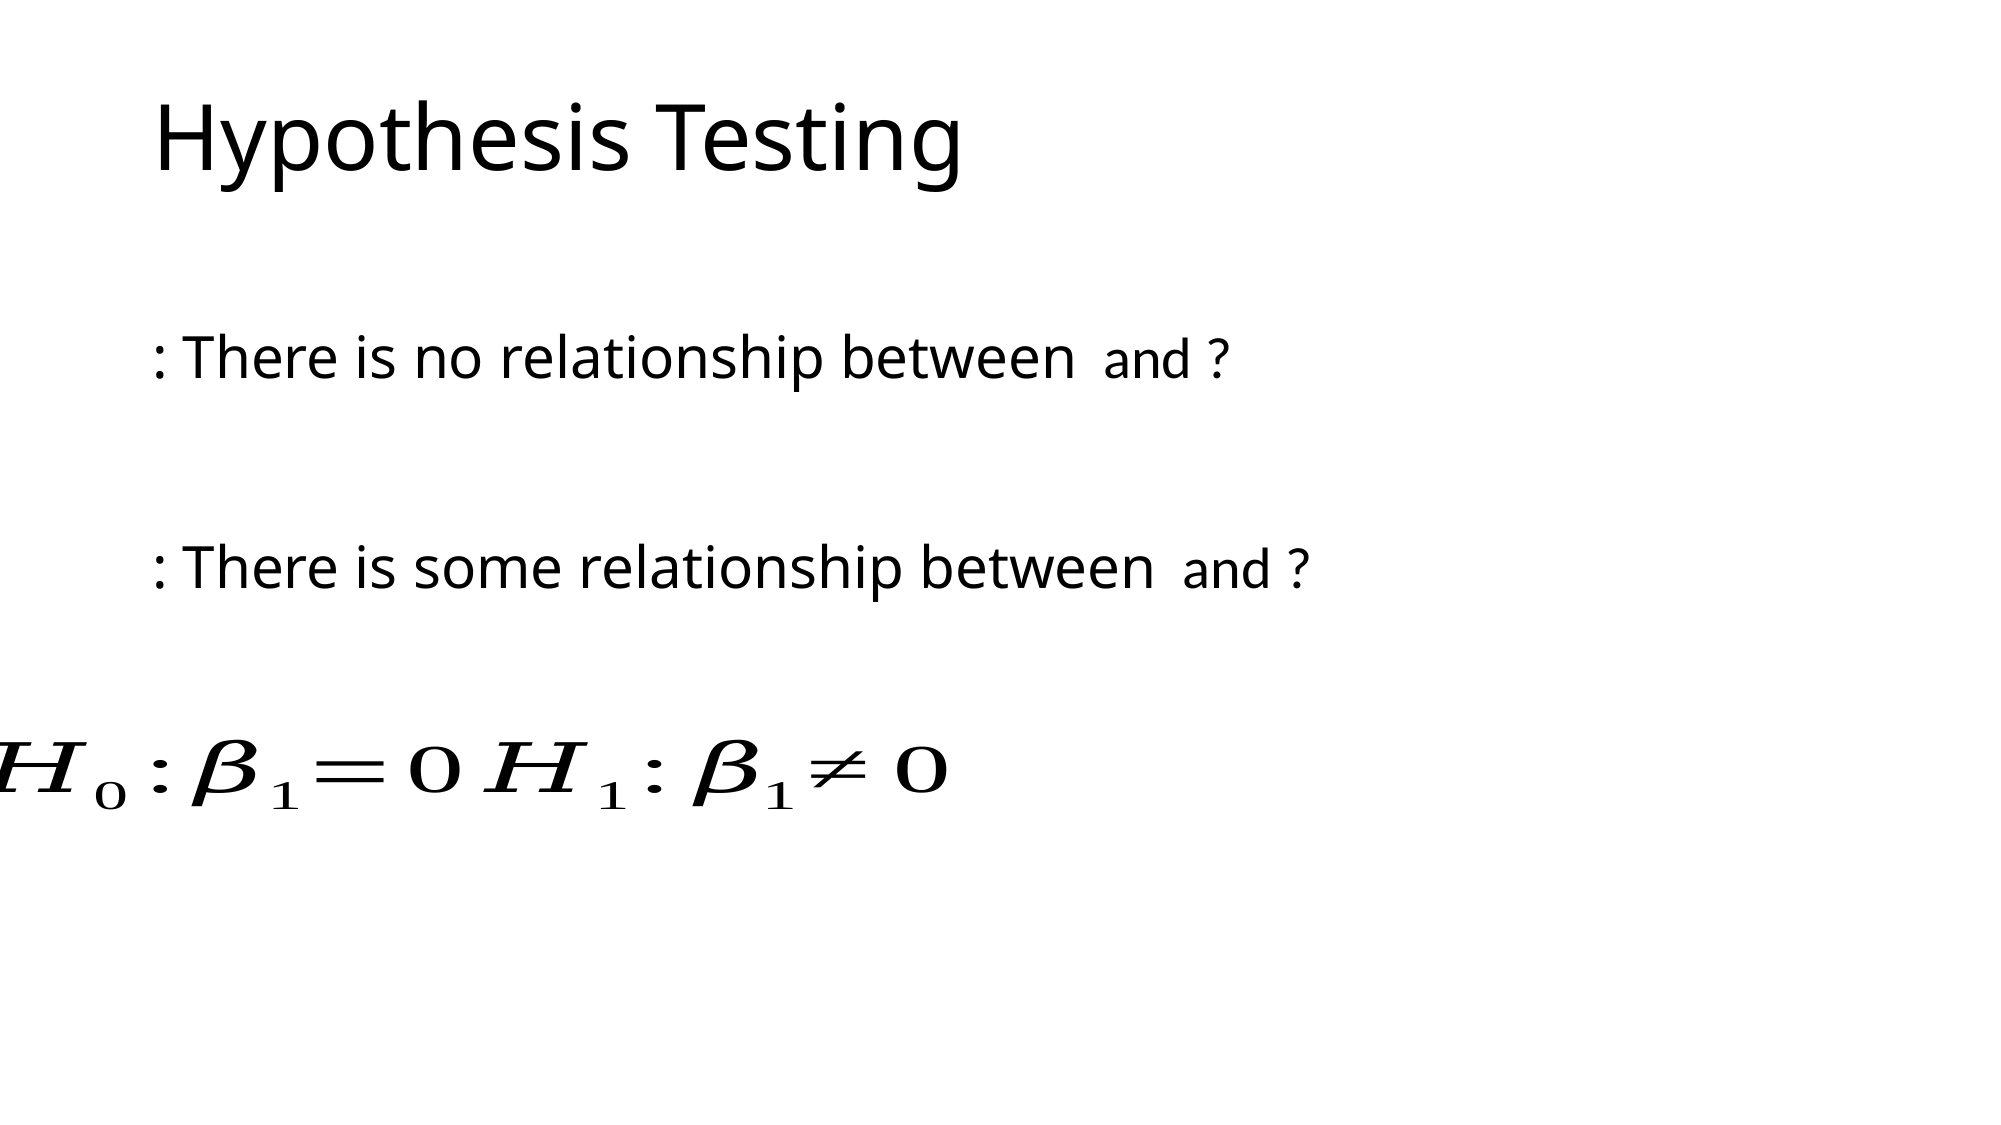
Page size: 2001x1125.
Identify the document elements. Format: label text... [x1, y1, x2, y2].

title Hypothesis Testing [137, 59, 1863, 221]
